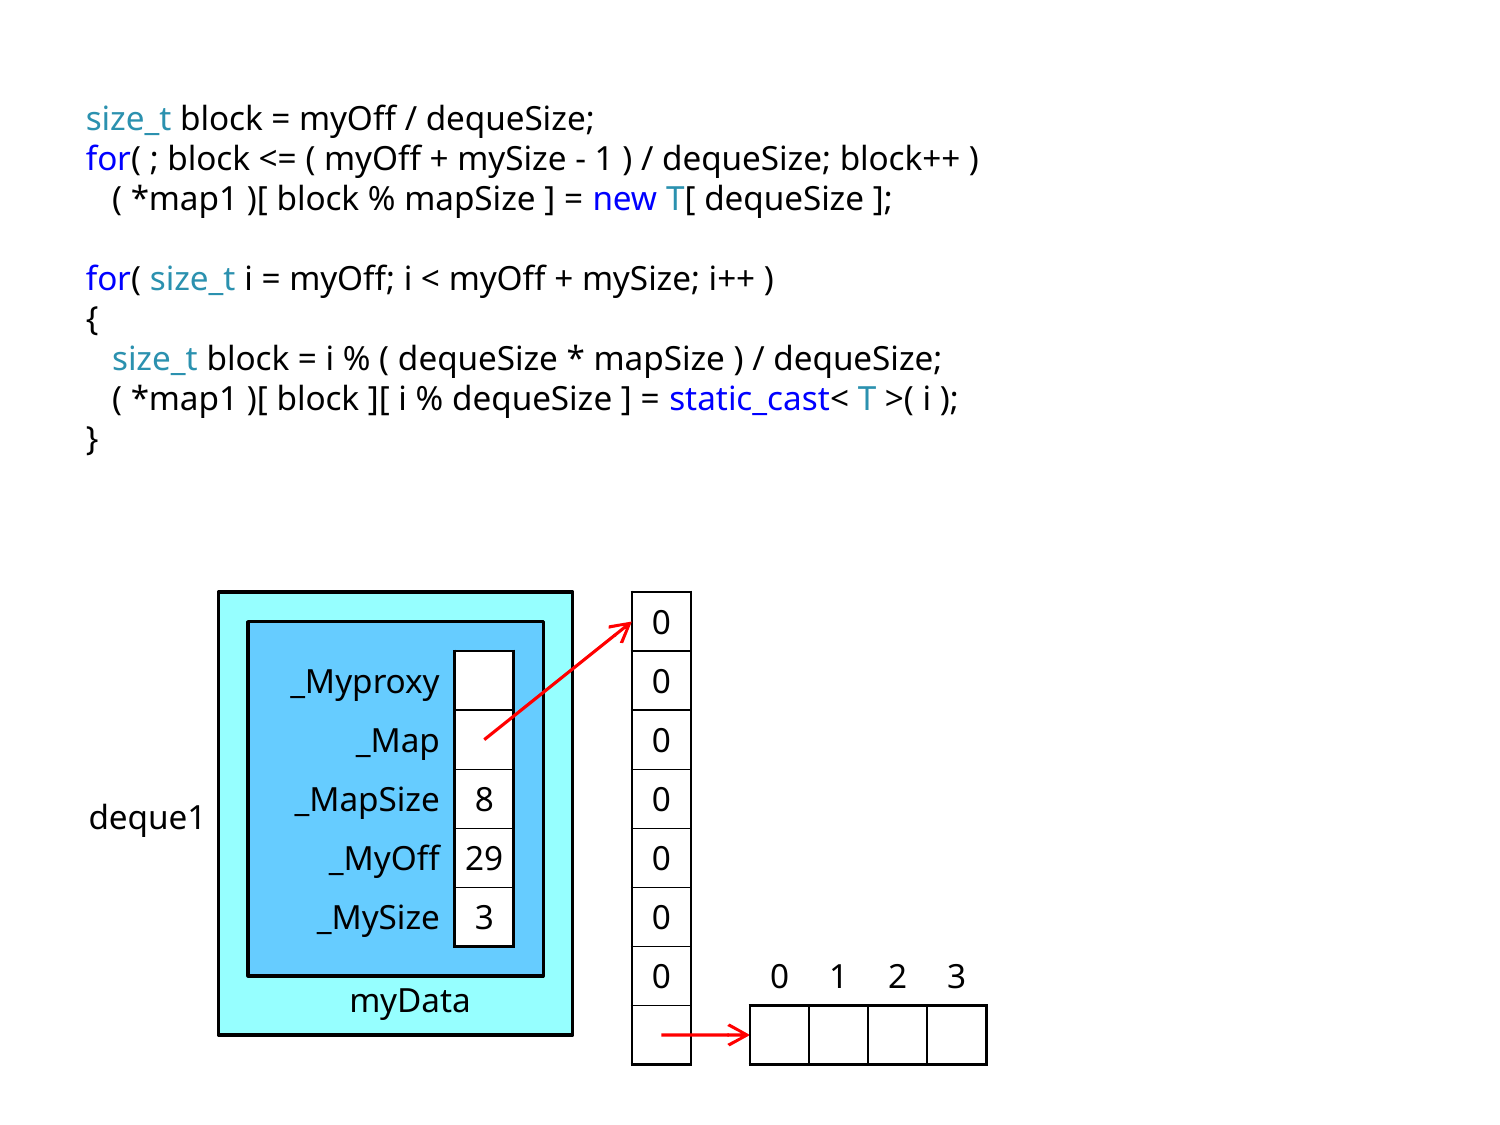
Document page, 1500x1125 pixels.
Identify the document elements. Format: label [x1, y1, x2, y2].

table_cell [633, 829, 690, 887]
table_cell [633, 711, 690, 769]
table_cell [928, 1007, 985, 1063]
table_cell [633, 1006, 690, 1063]
table_cell [633, 770, 690, 828]
table_cell [456, 888, 512, 945]
text_box [661, 1023, 749, 1047]
table_cell [456, 829, 512, 887]
table_cell [633, 947, 690, 1005]
table_cell [633, 652, 690, 709]
table_header [456, 652, 512, 709]
table_cell [810, 1007, 867, 1063]
table_cell [751, 1007, 808, 1063]
text_box [70, 592, 632, 1036]
table_cell [633, 888, 690, 946]
table_cell [456, 770, 512, 828]
table_cell [456, 711, 512, 769]
table_cell [248, 710, 453, 946]
table_header [248, 651, 453, 710]
list [70, 90, 1430, 474]
table_header [750, 946, 986, 1004]
table_cell [869, 1007, 926, 1063]
table_header [633, 593, 690, 650]
